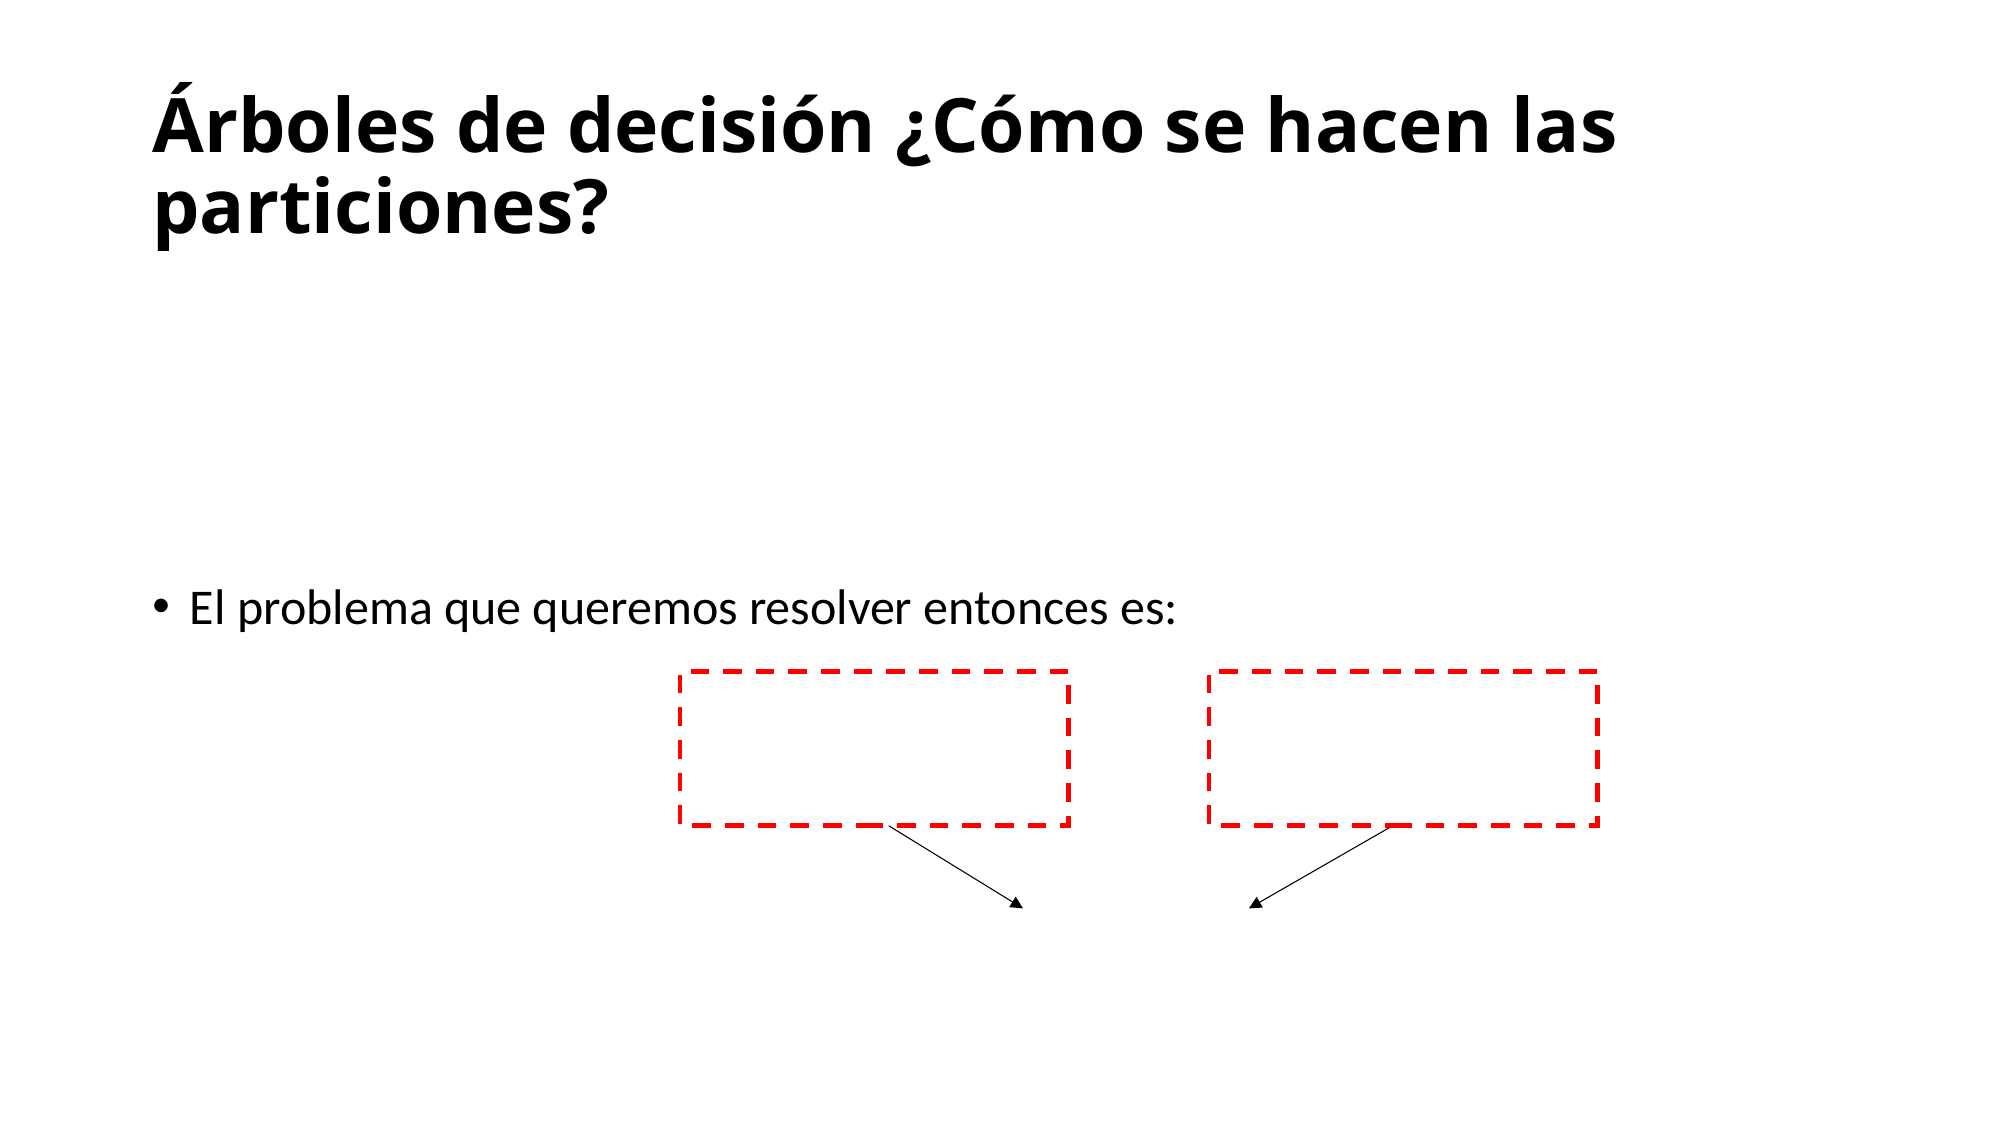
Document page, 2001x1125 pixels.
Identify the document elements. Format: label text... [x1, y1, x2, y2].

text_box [1248, 827, 1390, 909]
text_box [1208, 670, 1599, 827]
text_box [888, 825, 1023, 909]
text_box [679, 670, 1070, 827]
title Árboles de decisión ¿Cómo se hacen las particiones? [137, 59, 1863, 278]
